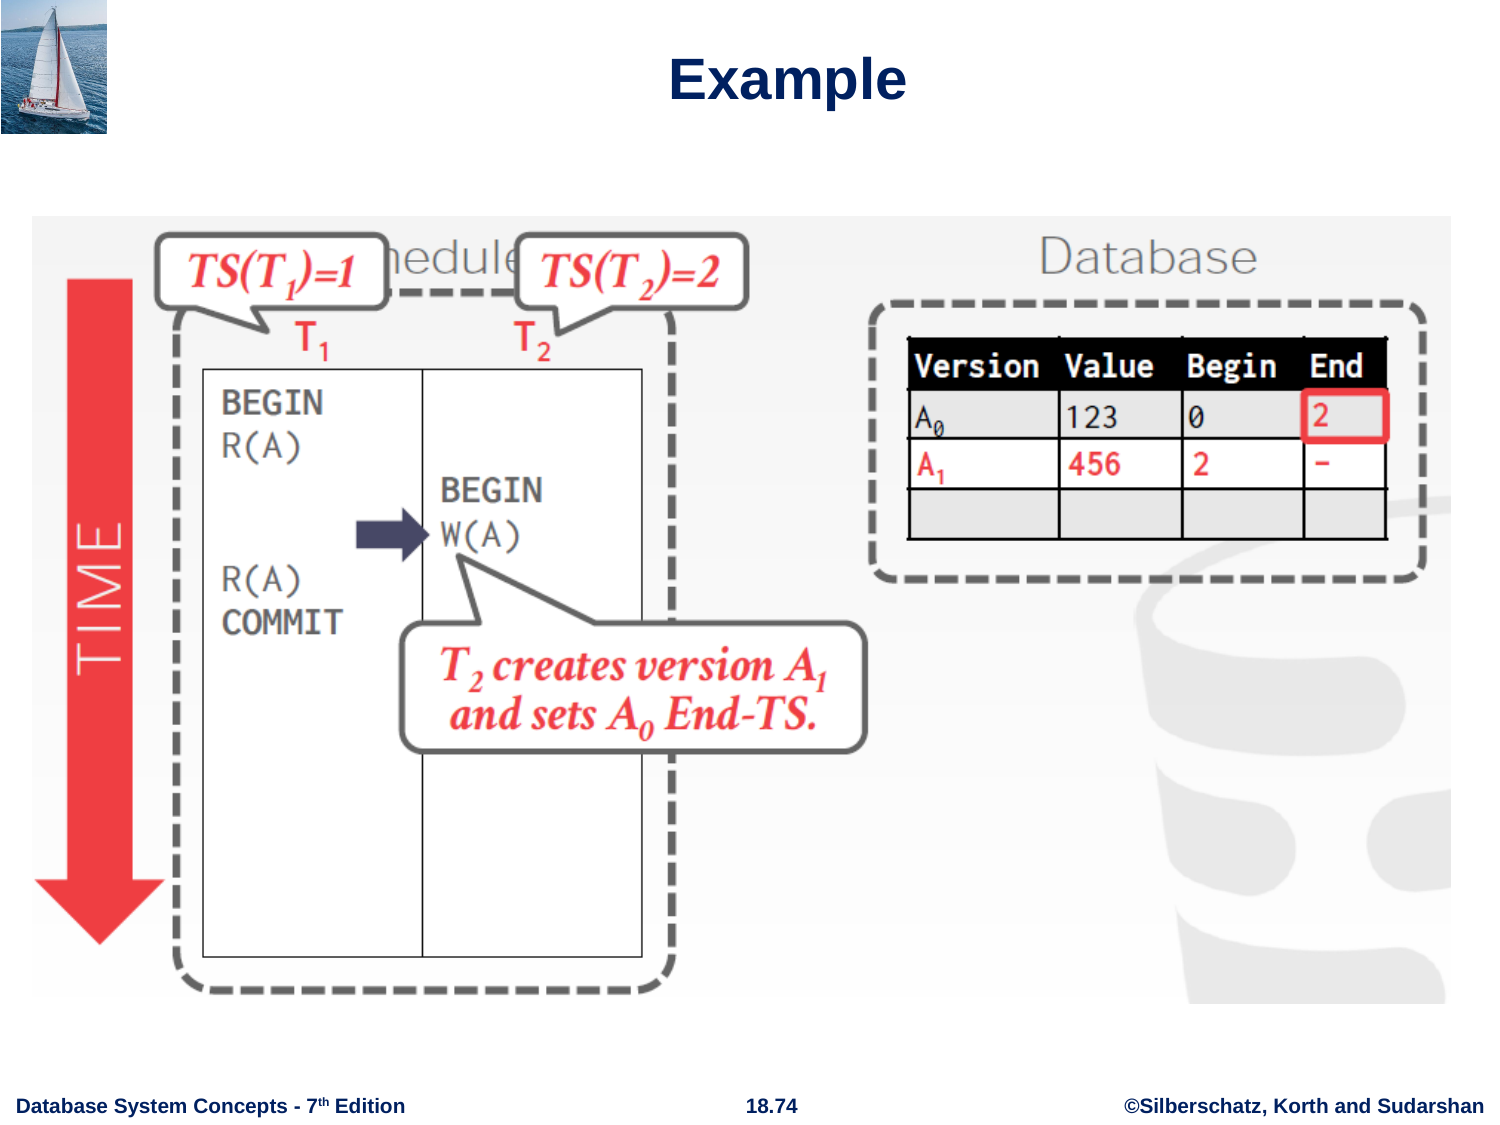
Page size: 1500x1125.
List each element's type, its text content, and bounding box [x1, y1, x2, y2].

title Example [125, 18, 1452, 120]
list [32, 216, 1452, 1004]
picture [1, 0, 107, 134]
